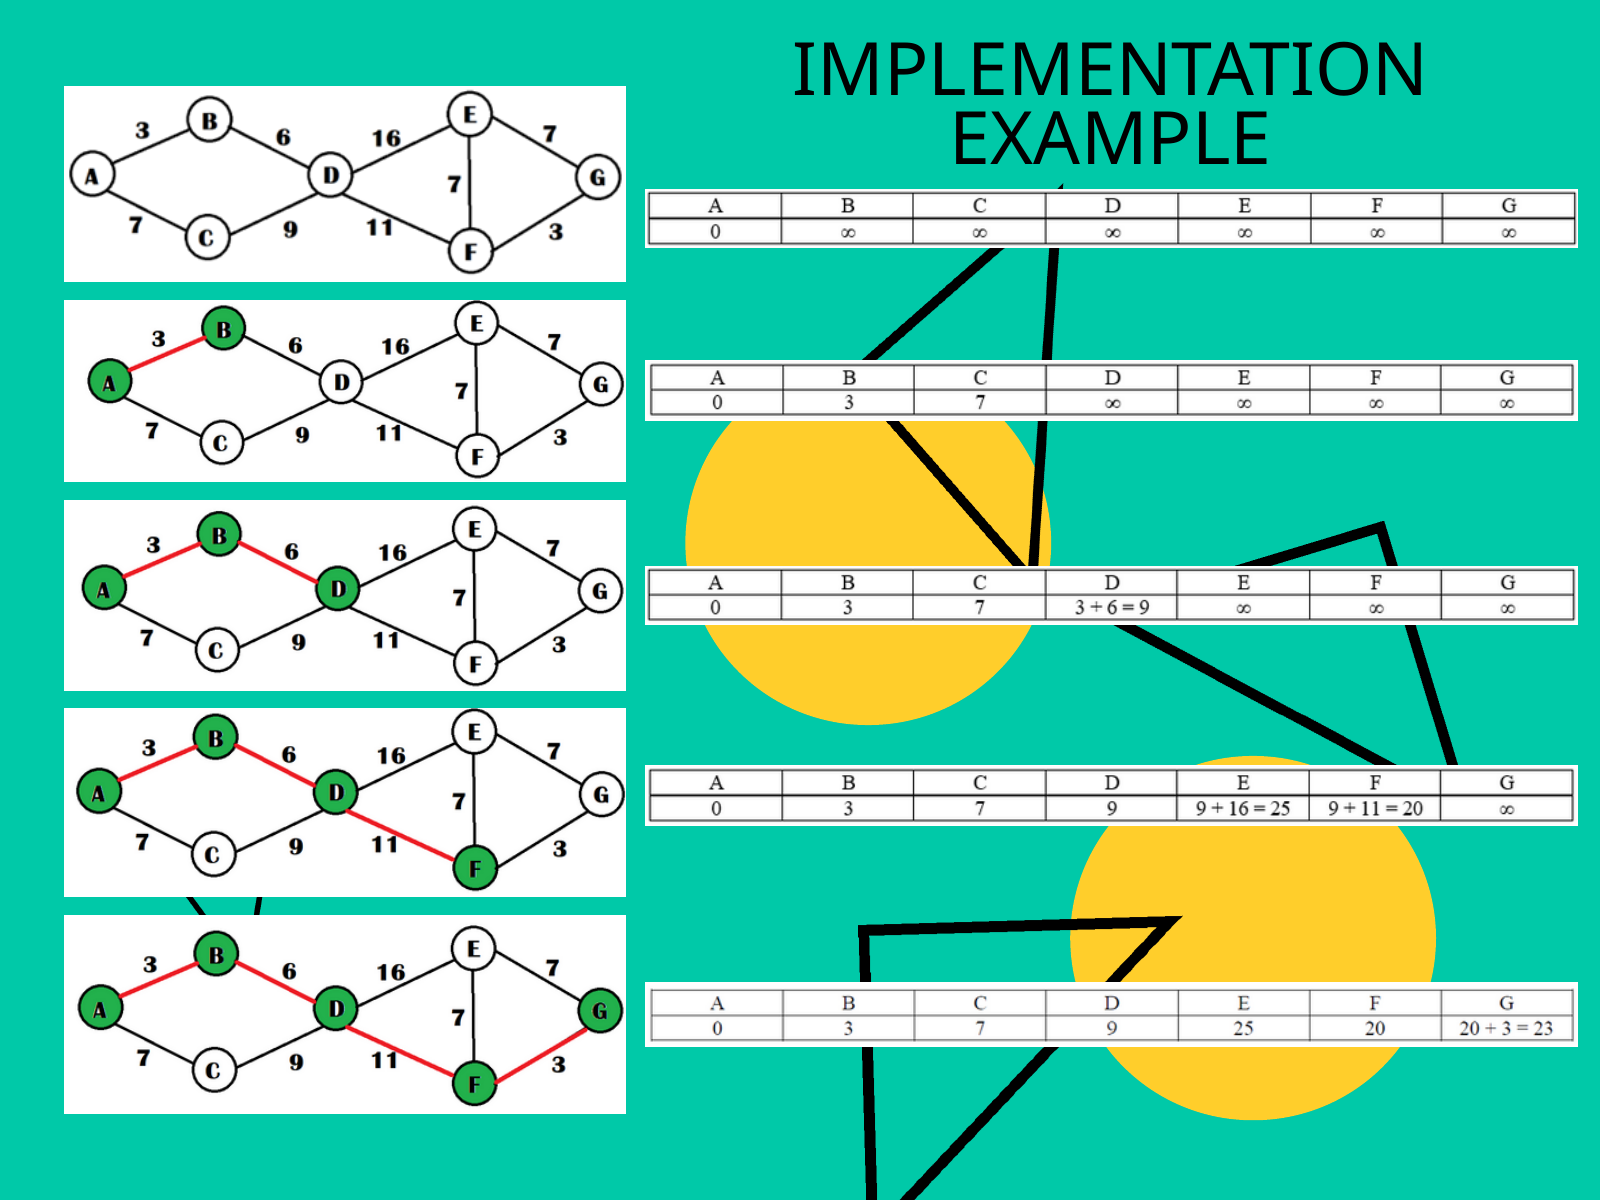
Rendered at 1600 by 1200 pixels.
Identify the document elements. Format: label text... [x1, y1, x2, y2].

picture [63, 85, 626, 282]
picture [63, 499, 626, 691]
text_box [1070, 835, 1436, 980]
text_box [685, 430, 1051, 564]
picture [644, 184, 1578, 829]
picture [644, 919, 1578, 1200]
text_box IMPLEMENTATION EXAMPLE [732, 41, 1490, 180]
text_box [685, 632, 1051, 726]
picture [63, 708, 626, 1114]
picture [63, 299, 626, 482]
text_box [1191, 1054, 1436, 1121]
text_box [1070, 755, 1436, 763]
